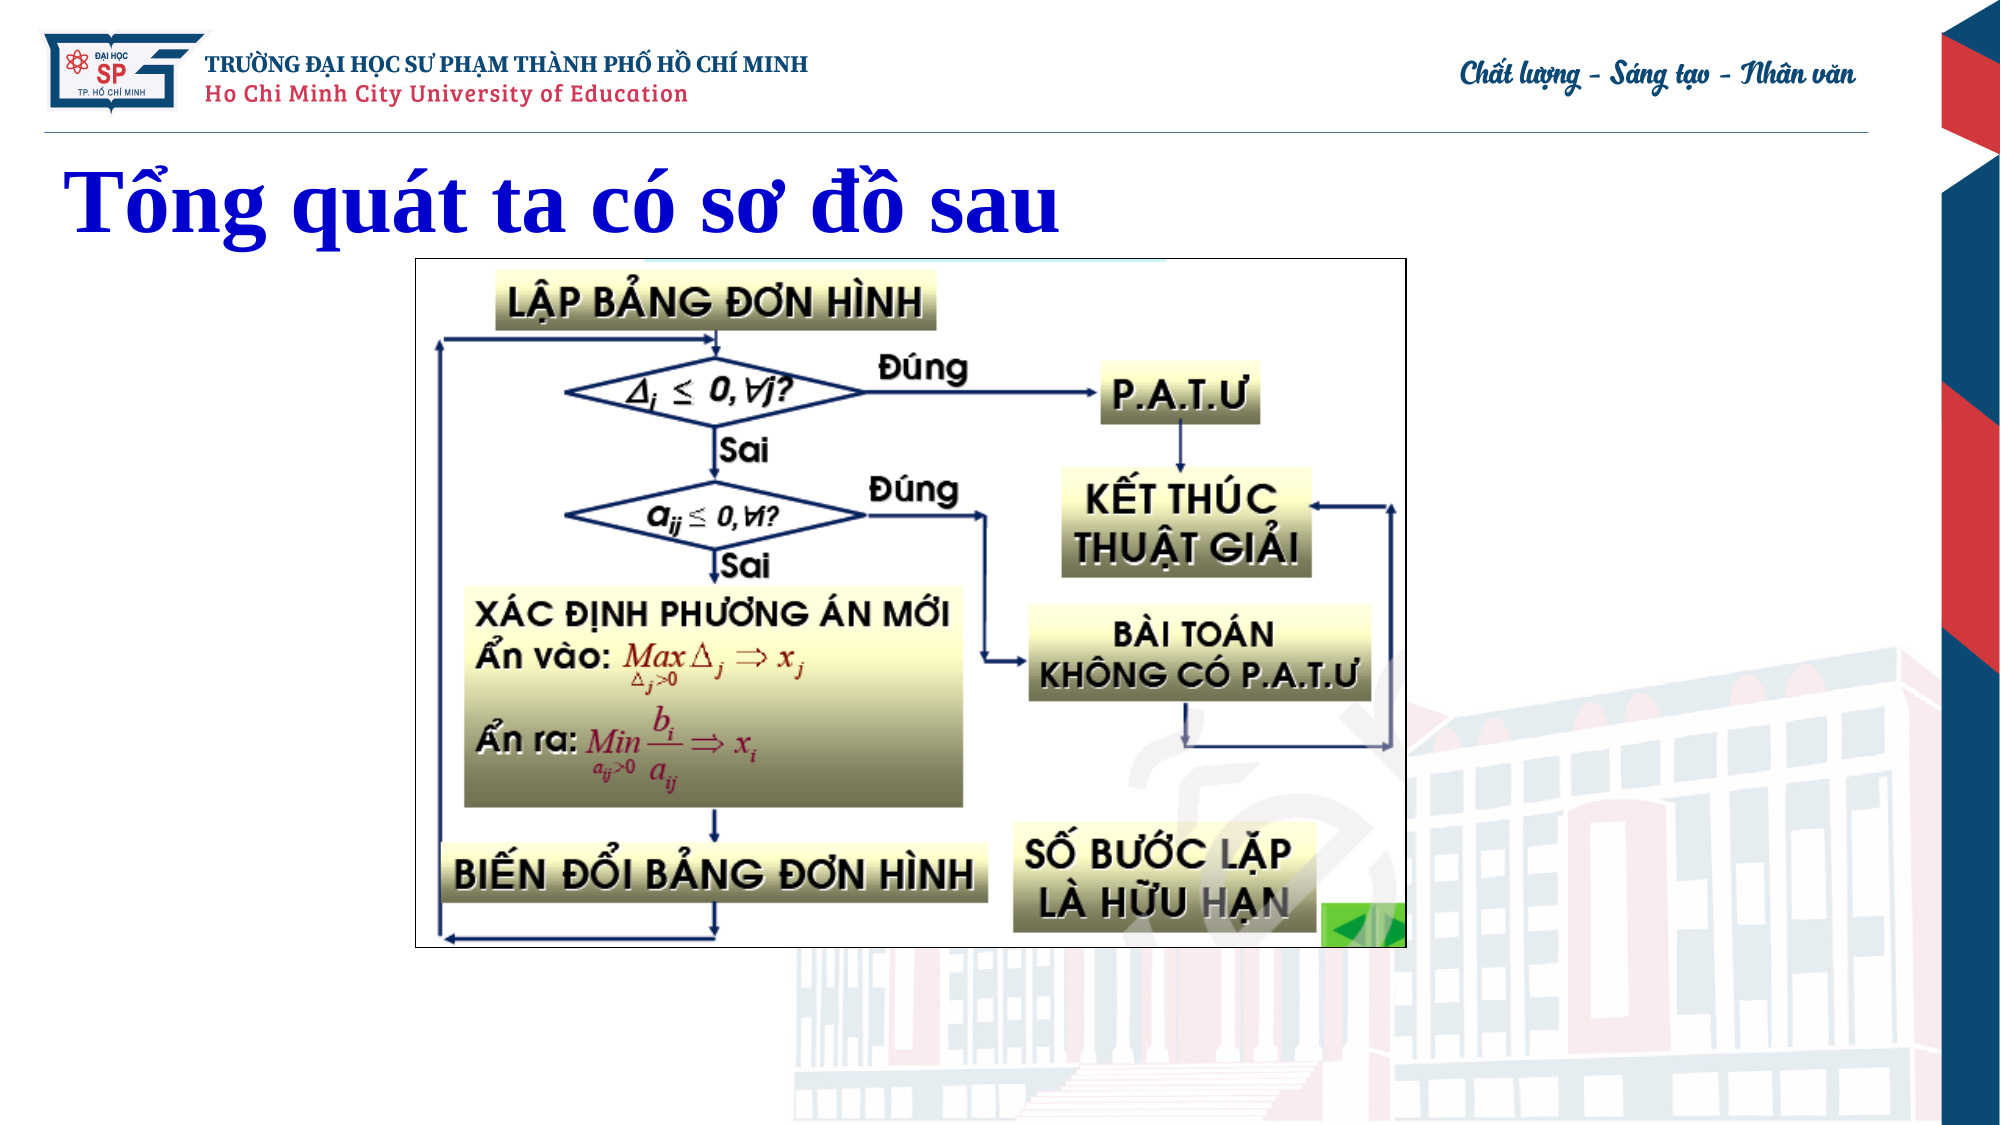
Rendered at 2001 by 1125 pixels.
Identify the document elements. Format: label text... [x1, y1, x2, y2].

title Tổng quát ta có sơ đồ sau [48, 134, 1774, 271]
picture [0, 0, 2000, 1125]
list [416, 258, 1406, 947]
